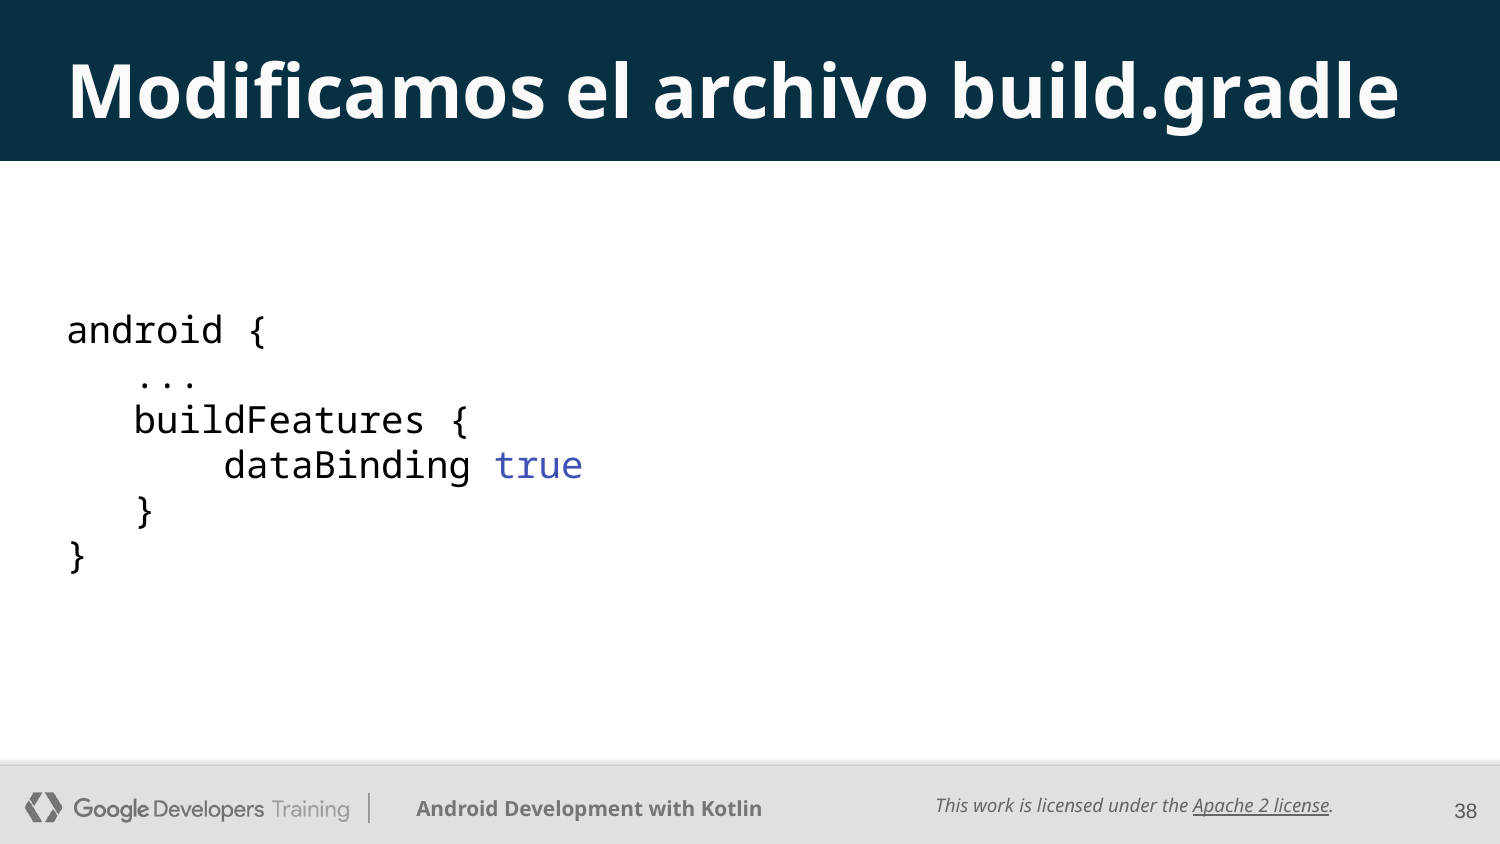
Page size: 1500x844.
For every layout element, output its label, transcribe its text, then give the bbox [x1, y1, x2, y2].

slide_number ‹#› [1402, 777, 1493, 842]
title Modificamos el archivo build.gradle [51, 28, 1449, 122]
list android { ... buildFeatures { dataBinding true } } [51, 291, 1449, 625]
picture [0, 161, 1500, 844]
